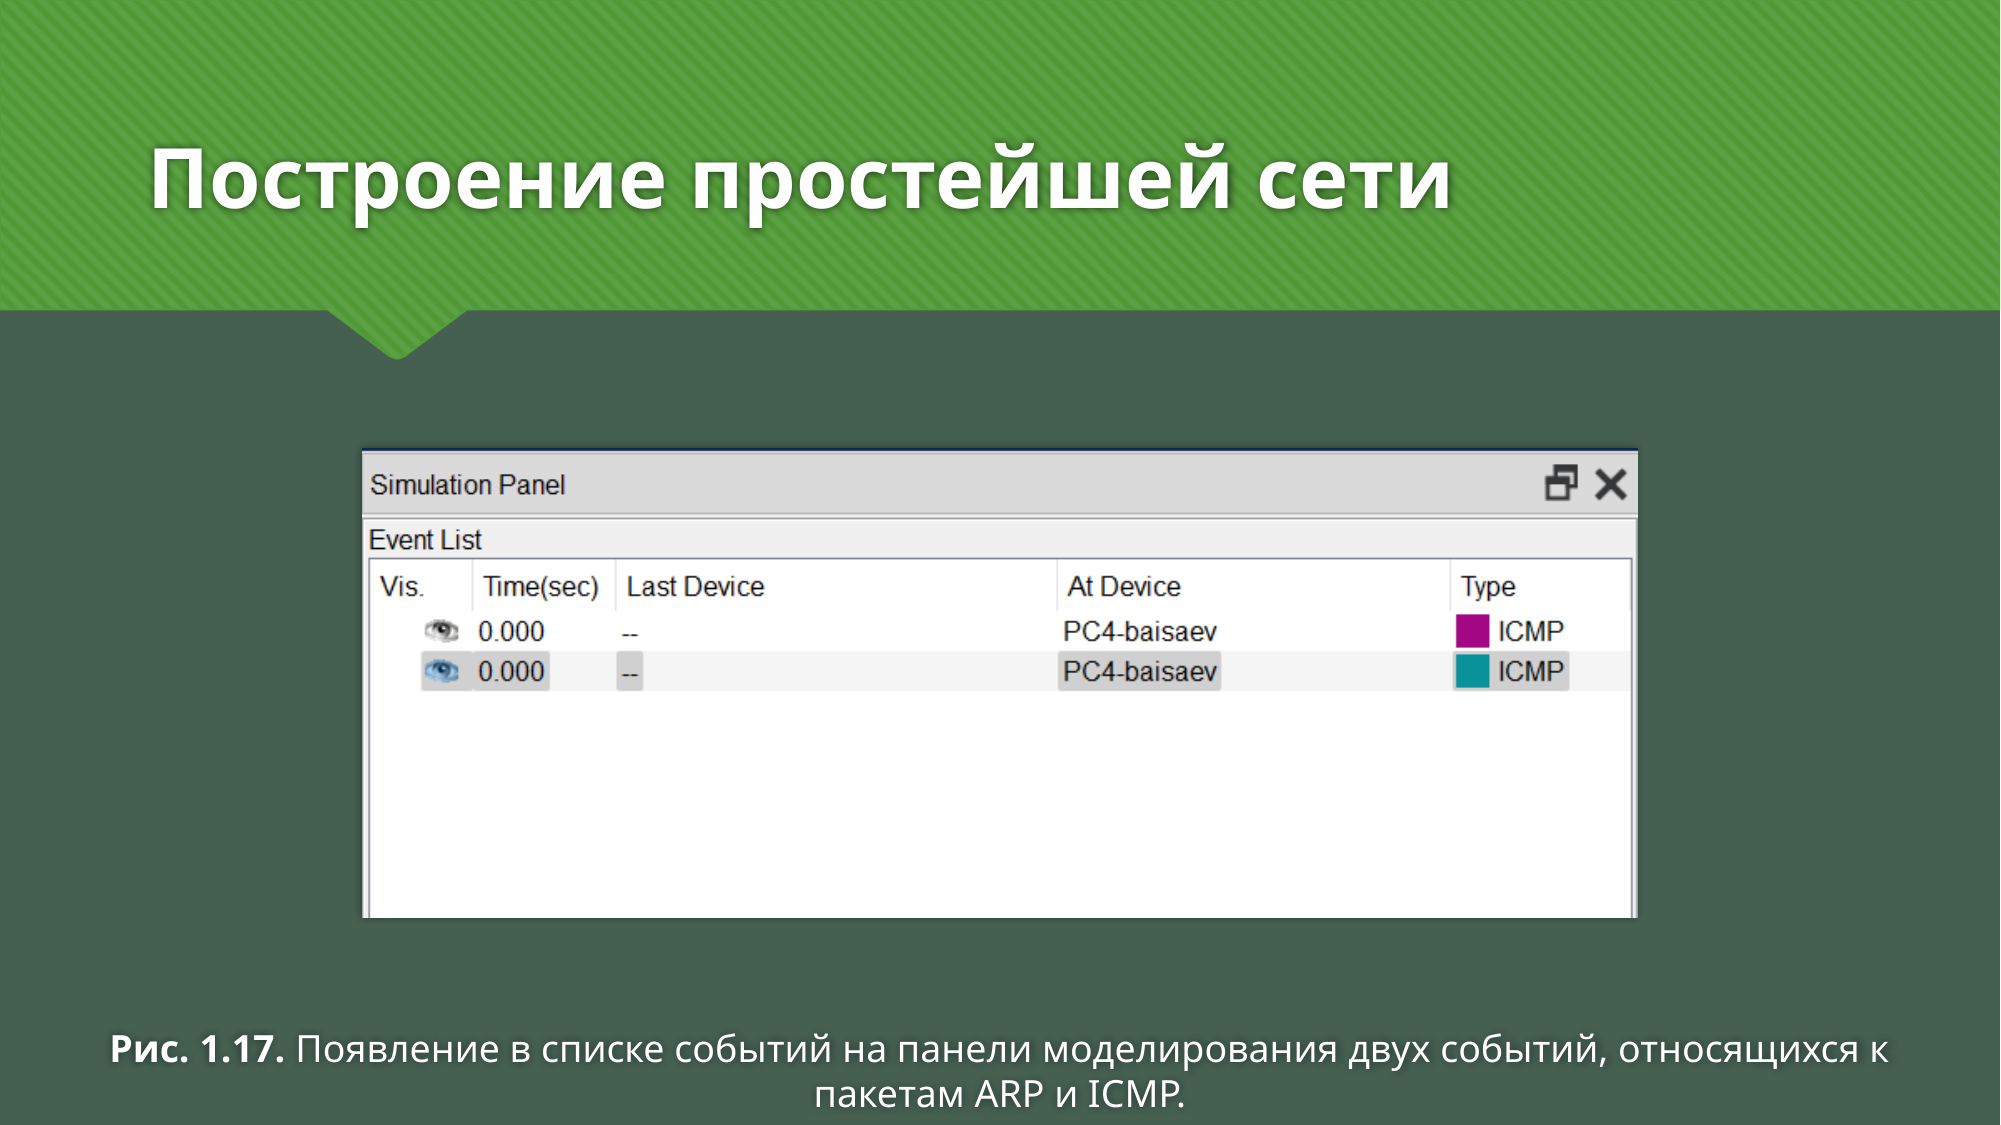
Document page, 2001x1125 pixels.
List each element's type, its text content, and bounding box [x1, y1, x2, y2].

text_box Рис. 1.17. Появление в списке событий на панели моделирования двух событий, относящихся к пакетам ARP и ICMP. [34, 1015, 1966, 1125]
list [362, 448, 1638, 918]
title Построение простейшей сети [132, 73, 1868, 233]
